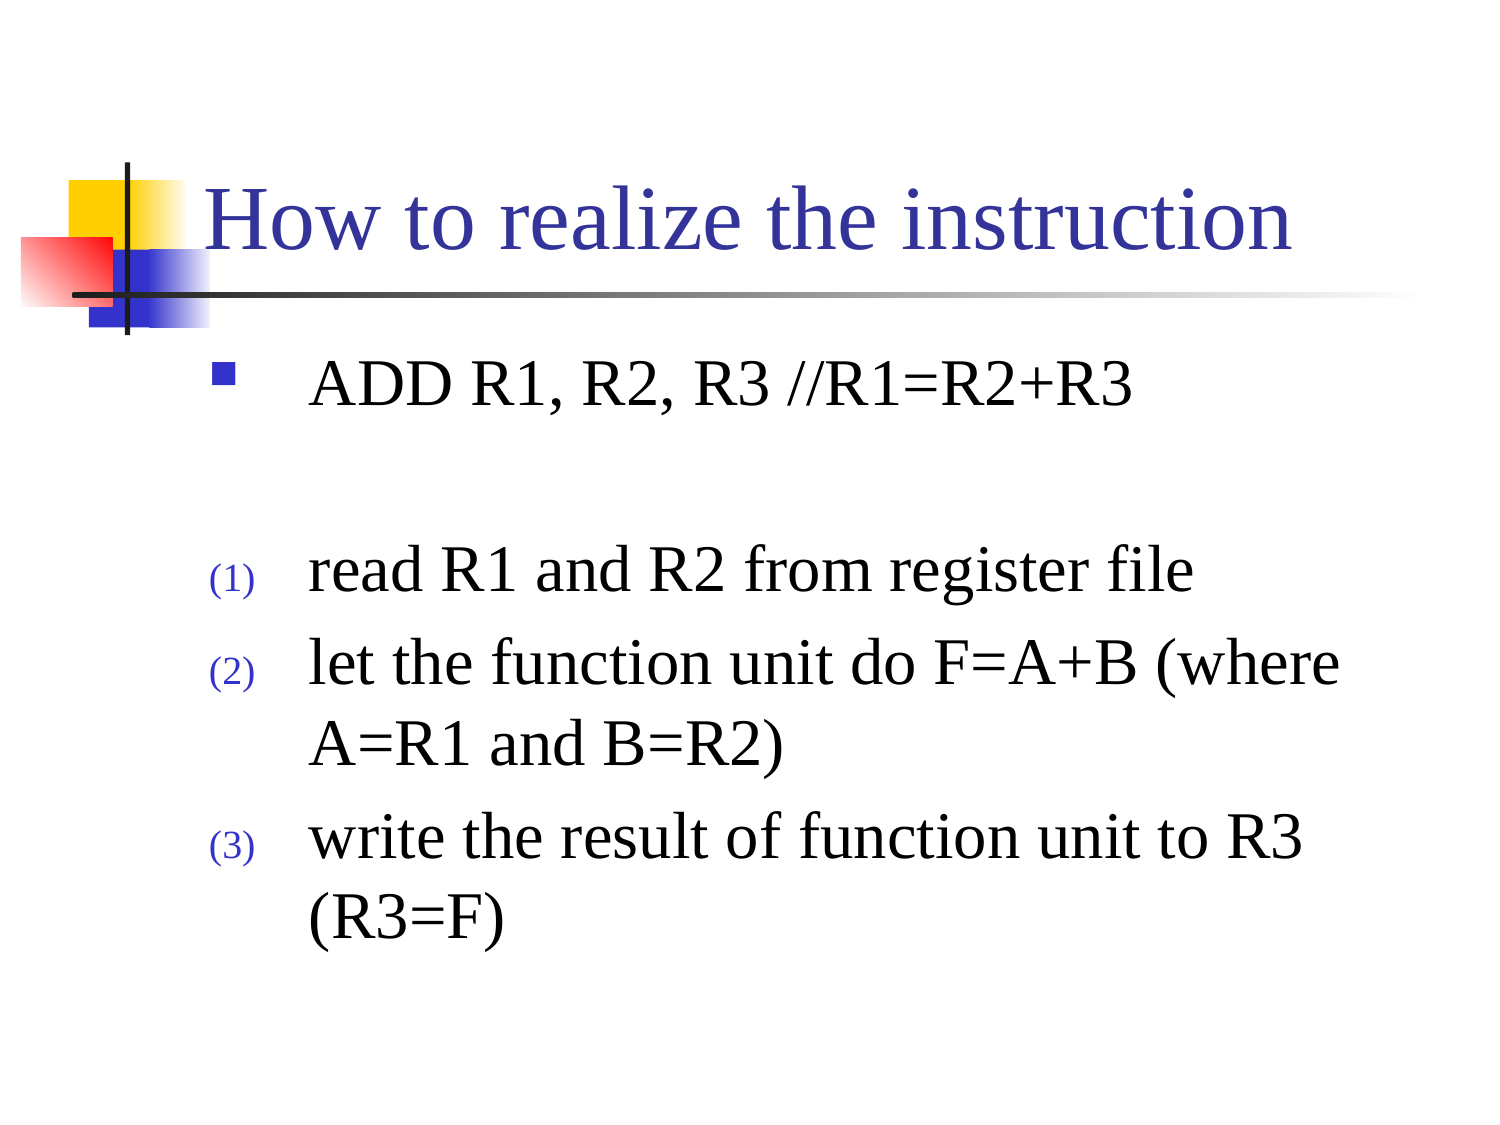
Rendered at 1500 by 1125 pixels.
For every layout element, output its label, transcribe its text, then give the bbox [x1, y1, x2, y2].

list ADD R1, R2, R3 //R1=R2+R3 read R1 and R2 from register file let the function unit do F=A+B (where A=R1 and B=R2) write the result of function unit to R3 (R3=F) [193, 331, 1469, 1006]
title How to realize the instruction [188, 35, 1468, 275]
